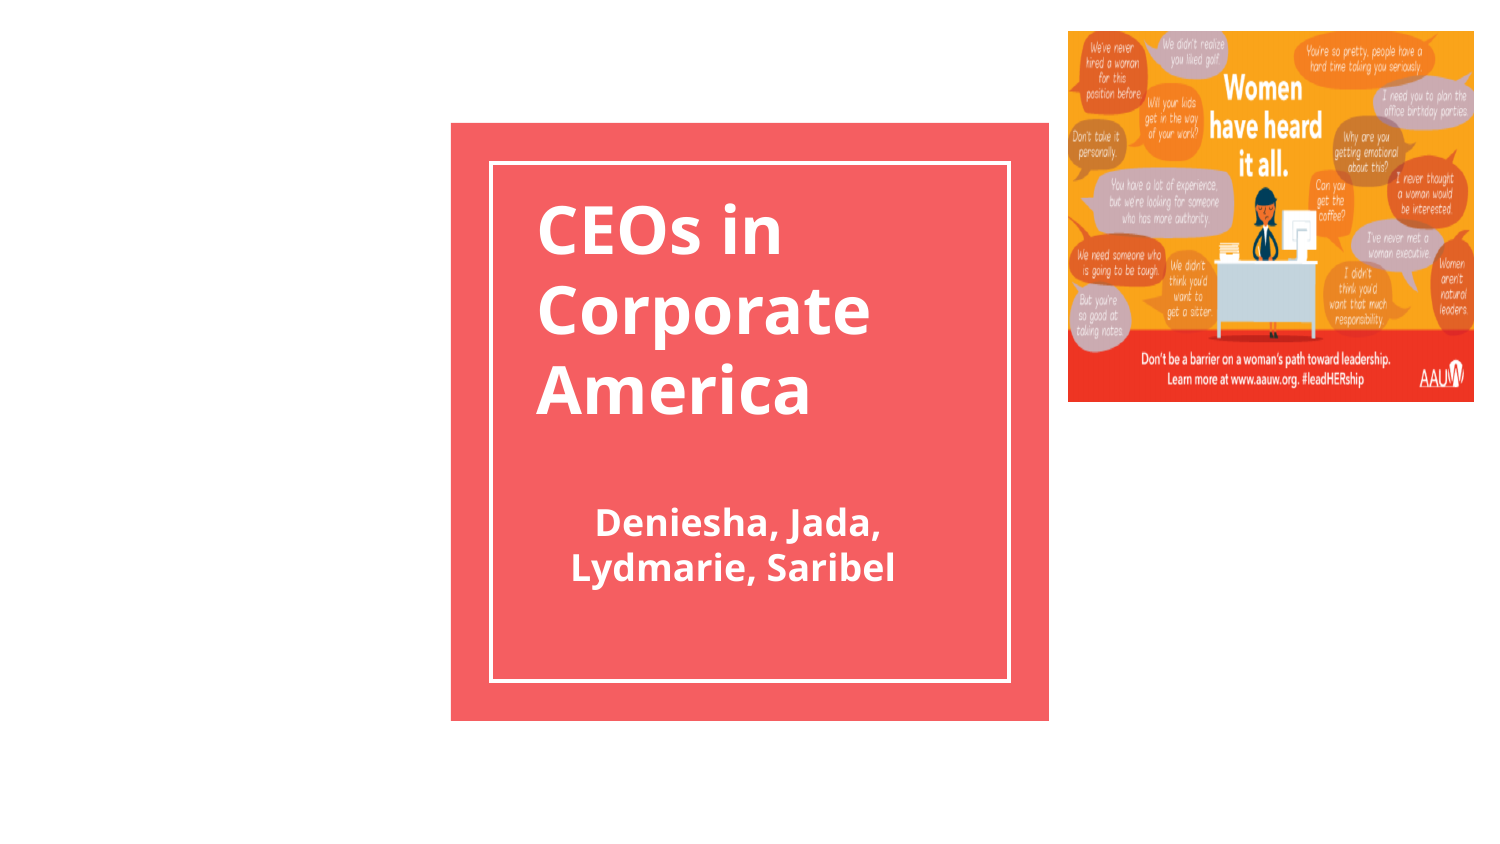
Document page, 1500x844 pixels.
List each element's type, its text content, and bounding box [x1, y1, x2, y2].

picture [1068, 31, 1474, 403]
title CEOs in Corporate America [521, 177, 1006, 438]
subtitle Deniesha, Jada, Lydmarie, Saribel [496, 488, 981, 604]
